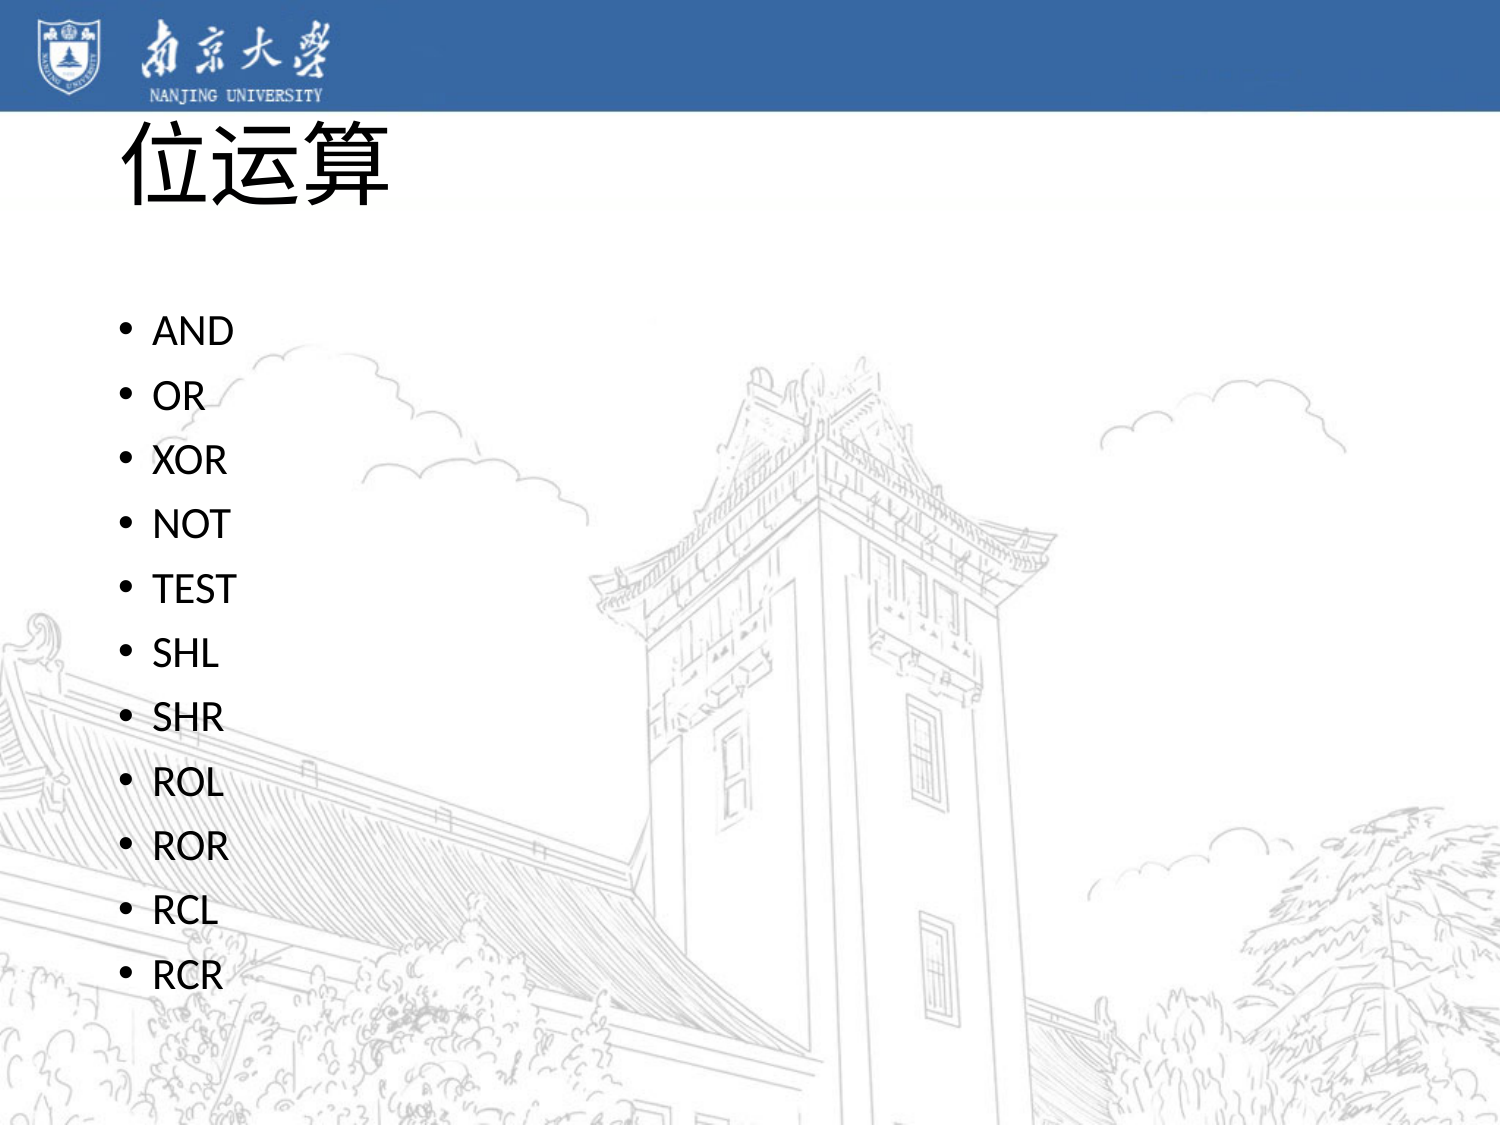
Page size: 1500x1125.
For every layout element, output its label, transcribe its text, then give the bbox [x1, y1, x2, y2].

picture [0, 0, 1500, 1125]
list AND OR XOR NOT TEST SHL SHR ROL ROR RCL RCR [103, 299, 1397, 1014]
title 位运算 [103, 59, 1397, 278]
